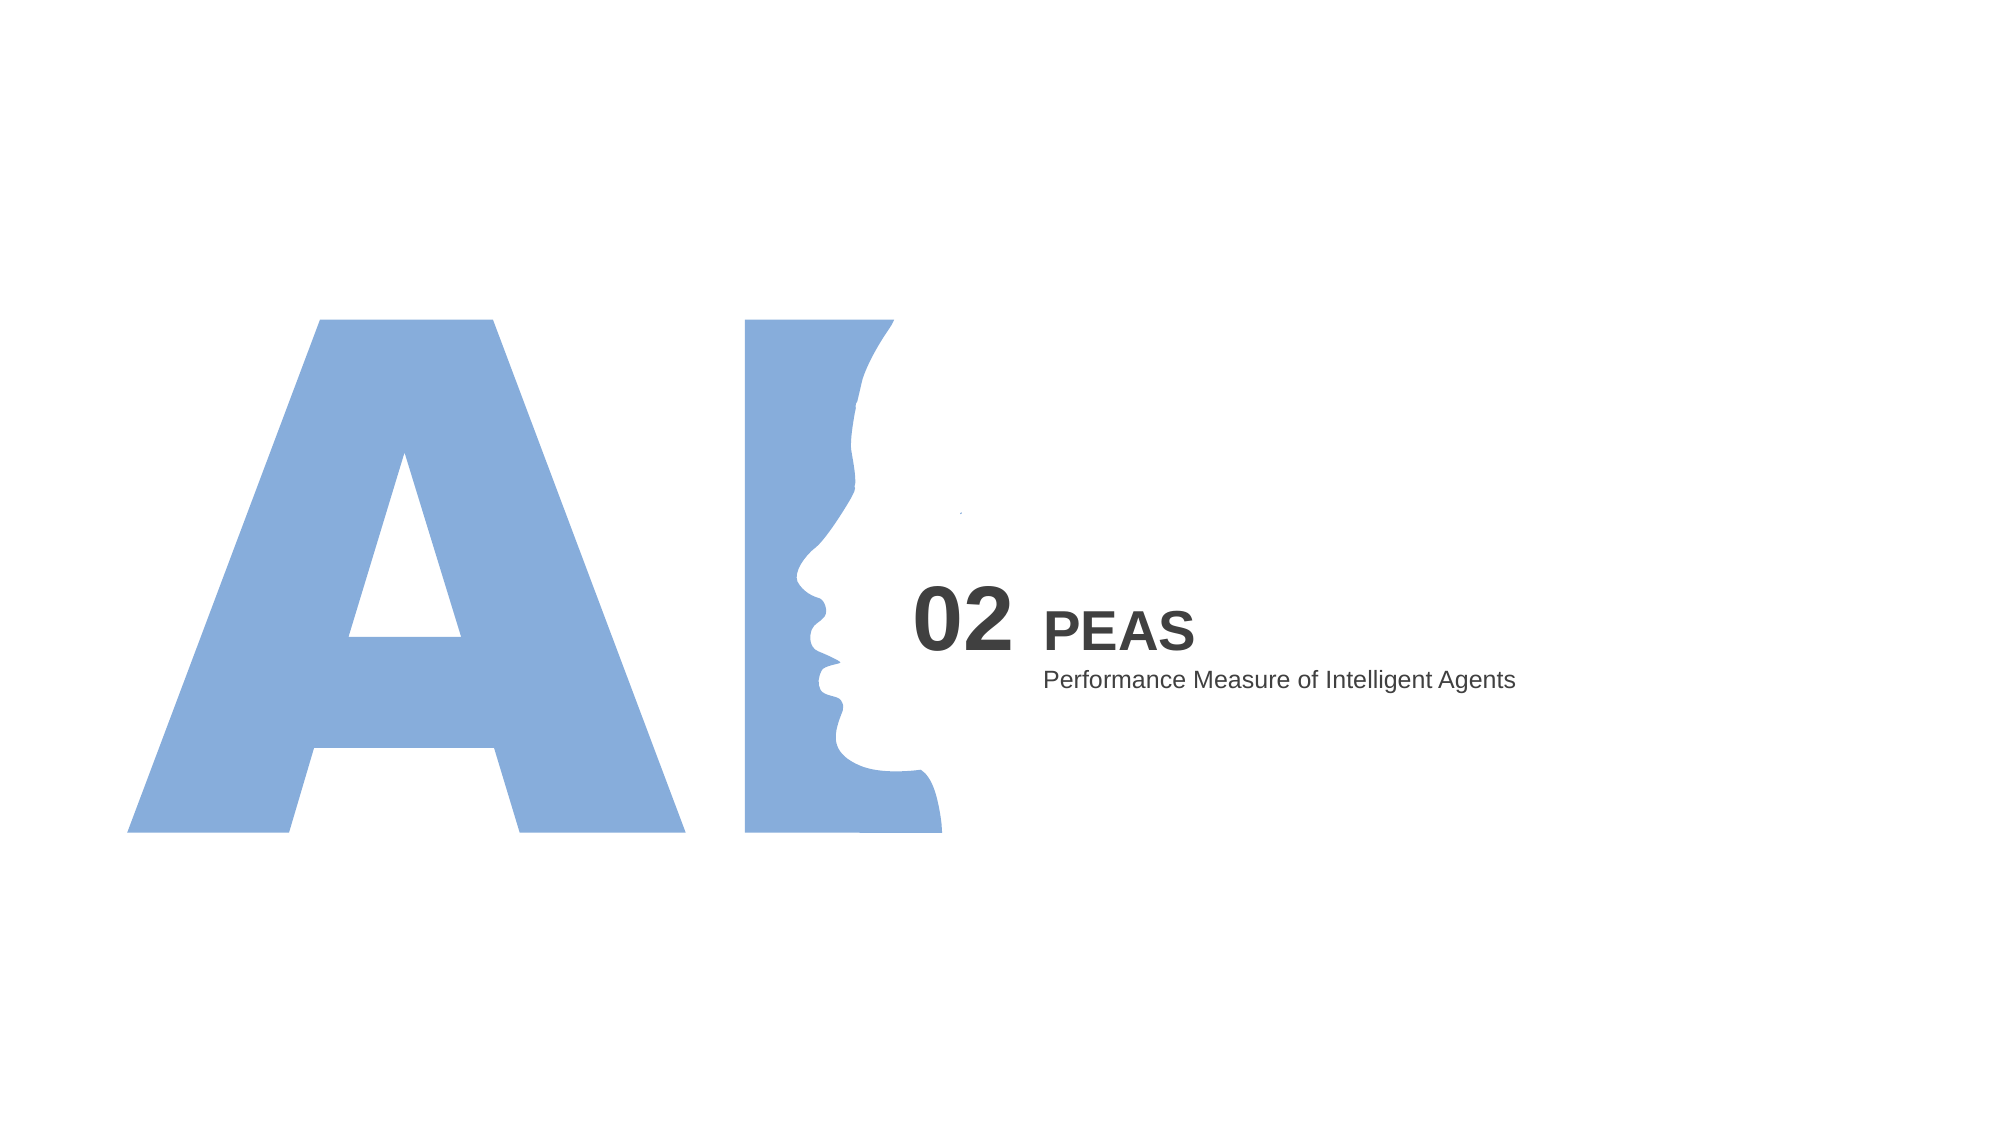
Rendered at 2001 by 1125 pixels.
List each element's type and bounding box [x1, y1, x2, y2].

text_box [743, 318, 944, 834]
text_box [884, 551, 1768, 702]
text_box [125, 318, 688, 834]
